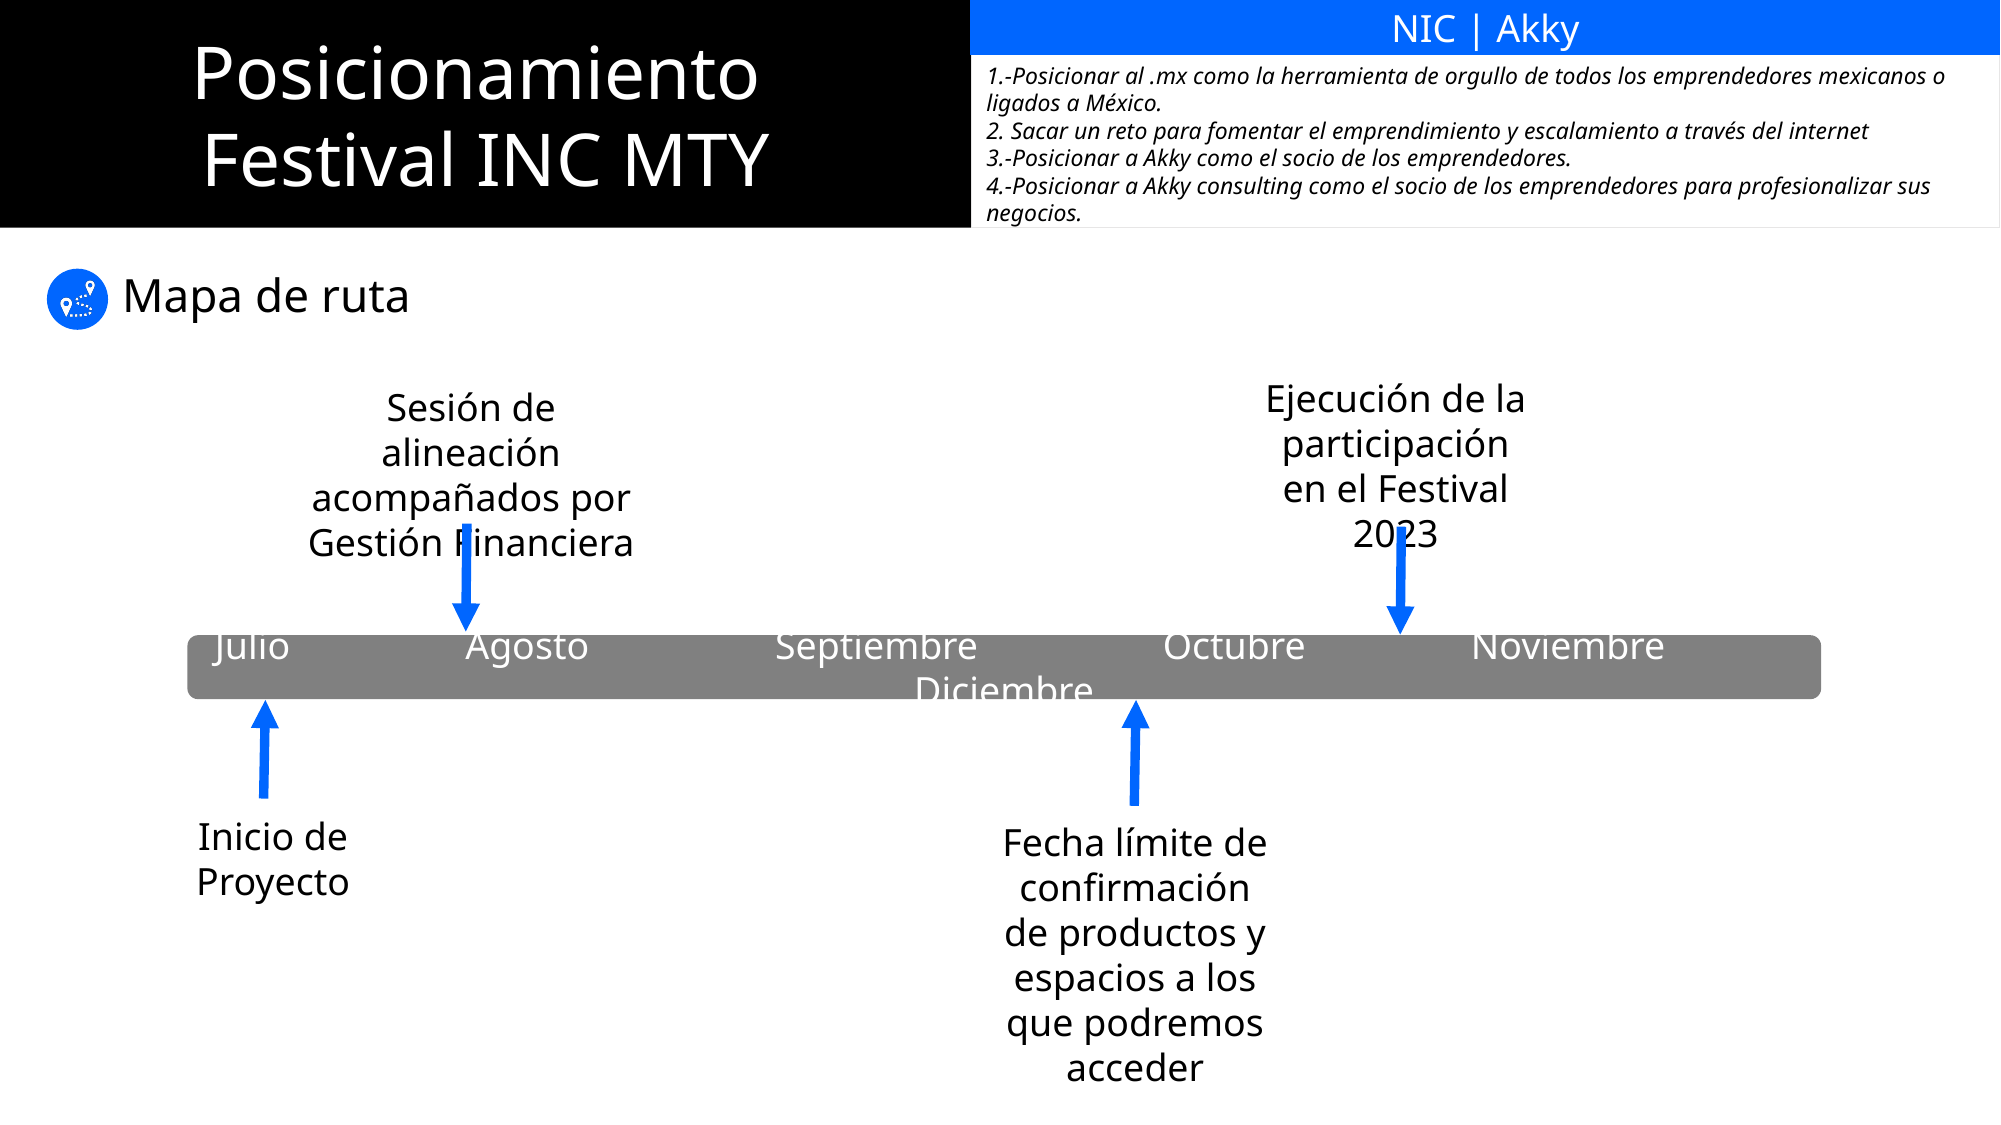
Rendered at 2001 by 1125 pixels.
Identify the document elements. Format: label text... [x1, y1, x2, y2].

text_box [47, 259, 609, 340]
text_box Posicionamiento Festival INC MTY [0, 0, 972, 229]
text_box NIC | Akky [970, 0, 2000, 55]
text_box Sesión de alineación acompañados por Gestión Financiera [289, 376, 654, 572]
text_box Ejecución de la participación en el Festival 2023 [1244, 367, 1547, 563]
text_box Fecha límite de confirmación de productos y espacios a los que podremos acceder [984, 811, 1287, 1096]
text_box Julio Agosto Septiembre Octubre Noviembre Diciembre [186, 634, 1823, 701]
text_box Inicio de Proyecto [122, 805, 425, 911]
text_box 1.-Posicionar al .mx como la herramienta de orgullo de todos los emprendedores mexicanos o ligados a México. 2. Sacar un reto para fomentar el emprendimiento y escalamiento a través del internet 3.-Posicionar a Akky como el socio de los emprendedores. 4.-Posicionar a Akky consulting como el socio de los emprendedores para profesionalizar sus negocios. [971, 55, 2000, 228]
